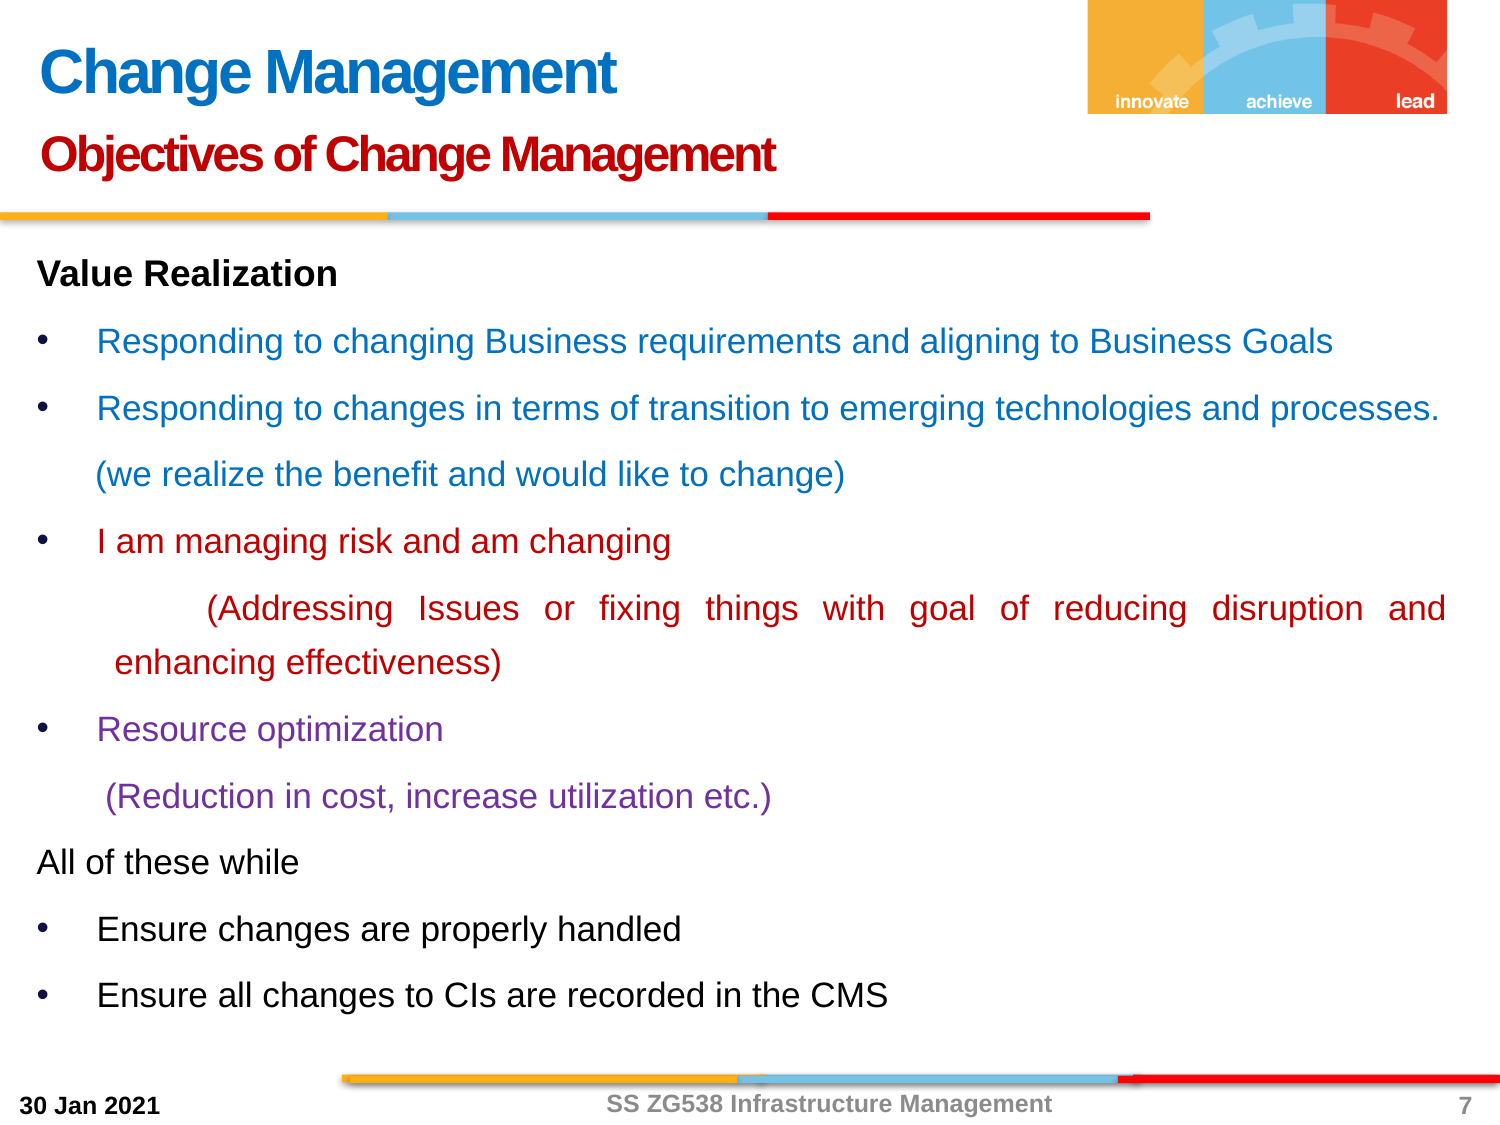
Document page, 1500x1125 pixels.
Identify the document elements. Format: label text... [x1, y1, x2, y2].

list Value Realization Responding to changing Business requirements and aligning to Business Goals Responding to changes in terms of transition to emerging technologies and processes. (we realize the benefit and would like to change) I am managing risk and am changing (Addressing Issues or fixing things with goal of reducing disruption and enhancing effectiveness) Resource optimization (Reduction in cost, increase utilization etc.) All of these while Ensure changes are properly handled Ensure all changes to CIs are recorded in the CMS [21, 228, 1488, 1067]
list Change Management Objectives of Change Management [24, 0, 1113, 213]
slide_number 7 [1137, 1074, 1488, 1125]
picture [1113, 0, 1448, 114]
footer SS ZG538 Infrastructure Management [587, 1072, 1073, 1125]
